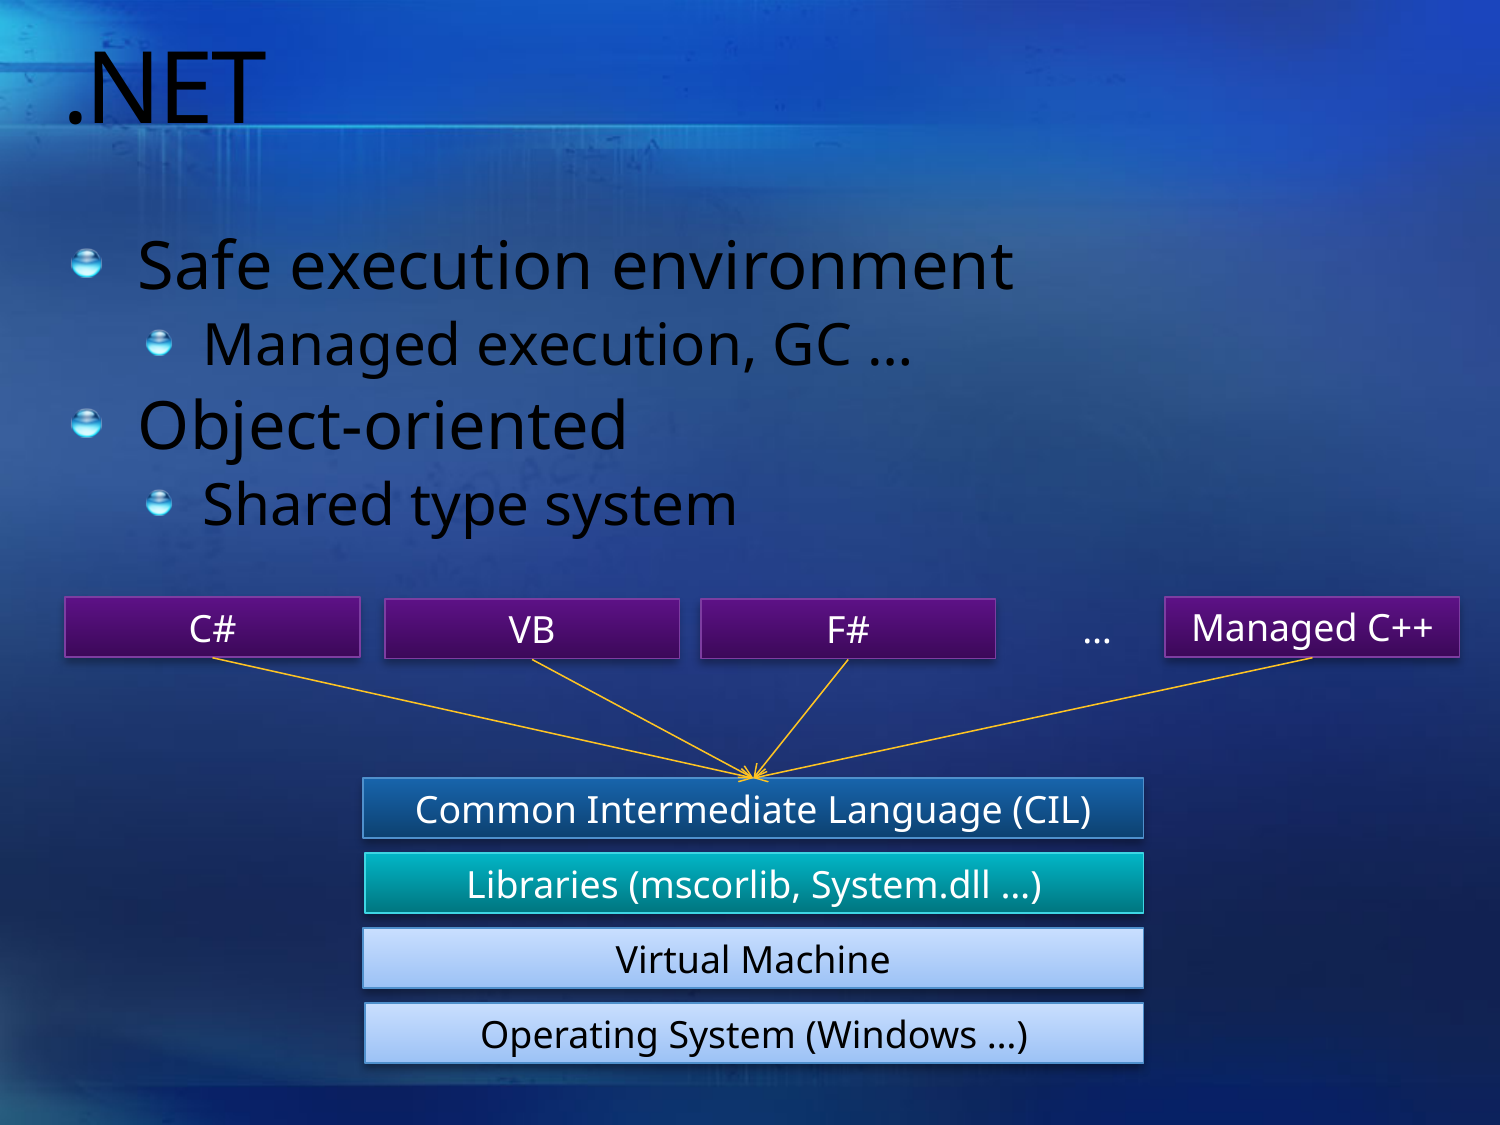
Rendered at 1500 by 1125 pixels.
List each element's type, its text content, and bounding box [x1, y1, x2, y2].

list Safe execution environment Managed execution, GC … Object-oriented Shared type system [62, 231, 1438, 595]
picture [0, 0, 1500, 1125]
text_box Libraries (mscorlib, System.dll …) [364, 852, 1144, 914]
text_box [212, 657, 753, 779]
text_box Virtual Machine [362, 927, 1144, 989]
text_box Operating System (Windows …) [364, 1002, 1144, 1064]
text_box Common Intermediate Language (CIL) [362, 790, 1144, 839]
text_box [753, 657, 1313, 779]
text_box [64, 596, 1460, 660]
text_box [531, 659, 750, 779]
title .NET [62, 37, 1438, 147]
